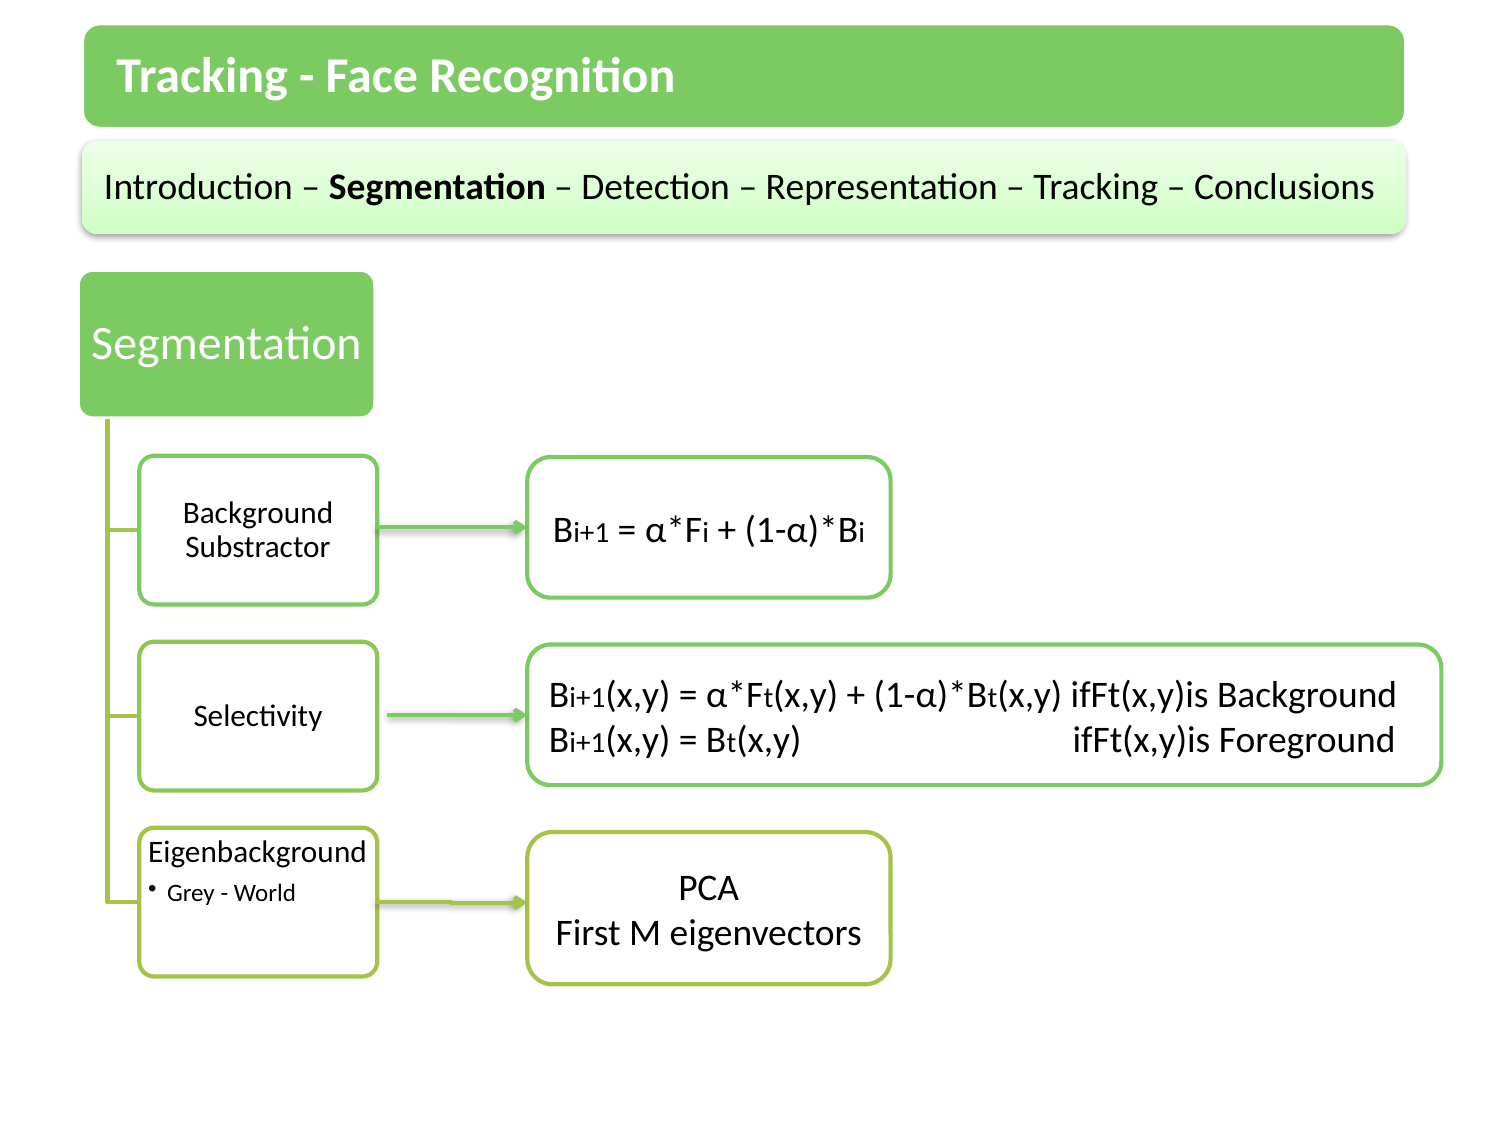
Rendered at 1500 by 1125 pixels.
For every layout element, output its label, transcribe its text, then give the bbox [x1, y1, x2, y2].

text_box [81, 23, 1407, 130]
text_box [34, 269, 422, 978]
text_box PCA First M eigenvectors [525, 829, 893, 987]
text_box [81, 140, 1407, 235]
text_box Bi+1 = α*Fi + (1-α)*Bi [525, 454, 893, 600]
text_box Bi+1(x,y) = α*Ft(x,y) + (1-α)*Bt(x,y) ifFt(x,y)is Background Bi+1(x,y) = Bt(x,y) ifFt(x,y)is Foreground [525, 642, 1444, 788]
